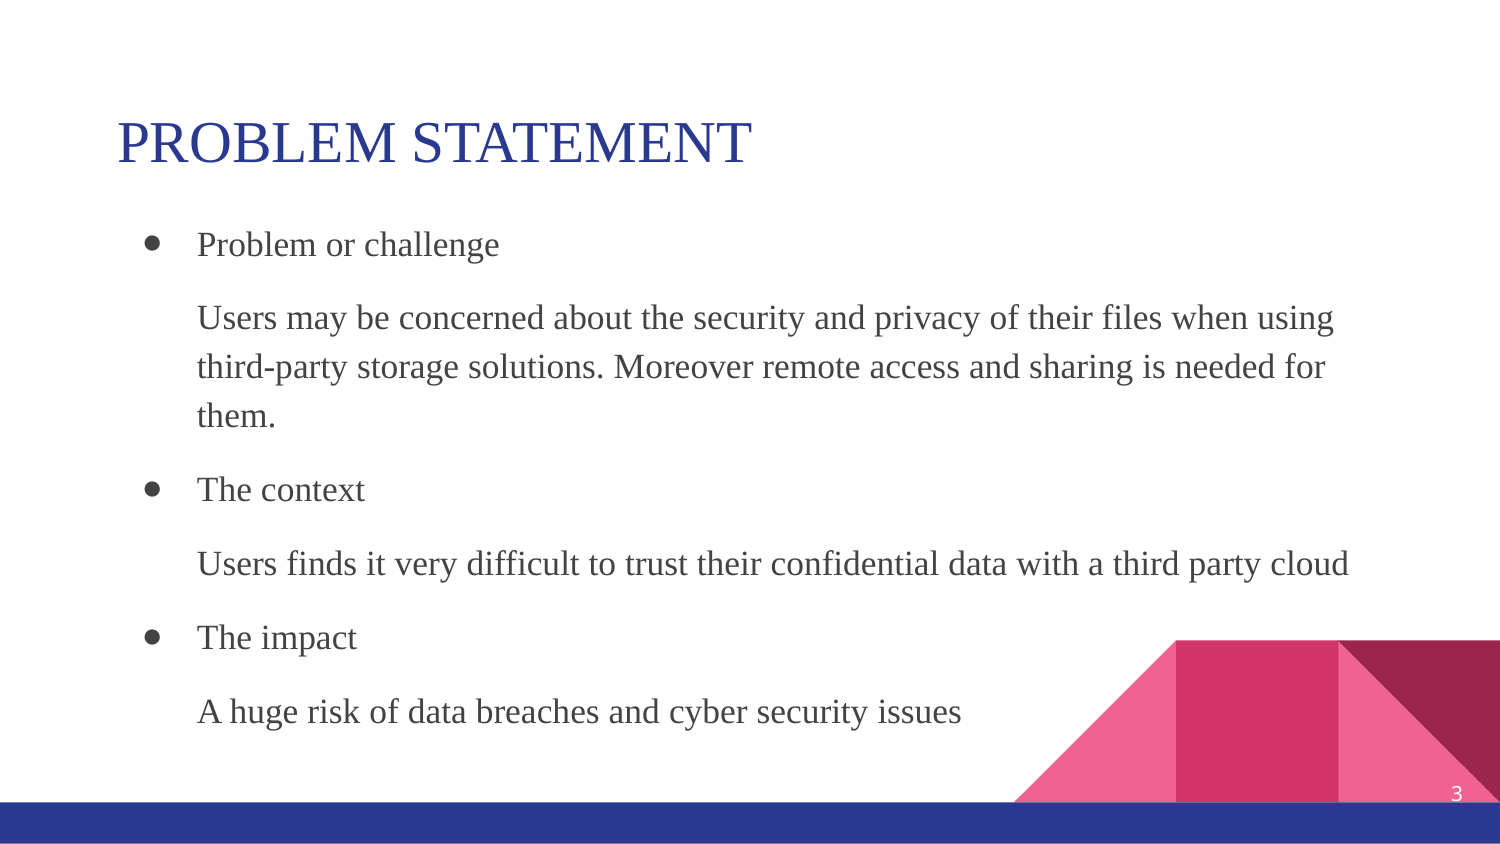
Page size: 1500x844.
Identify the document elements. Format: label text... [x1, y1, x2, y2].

list Problem or challenge Users may be concerned about the security and privacy of their files when using third-party storage solutions. Moreover remote access and sharing is needed for them. The context Users finds it very difficult to trust their confidential data with a third party cloud The impact A huge risk of data breaches and cyber security issues [106, 199, 1394, 645]
title PROBLEM STATEMENT [101, 87, 1374, 190]
slide_number ‹#› [1387, 762, 1478, 828]
